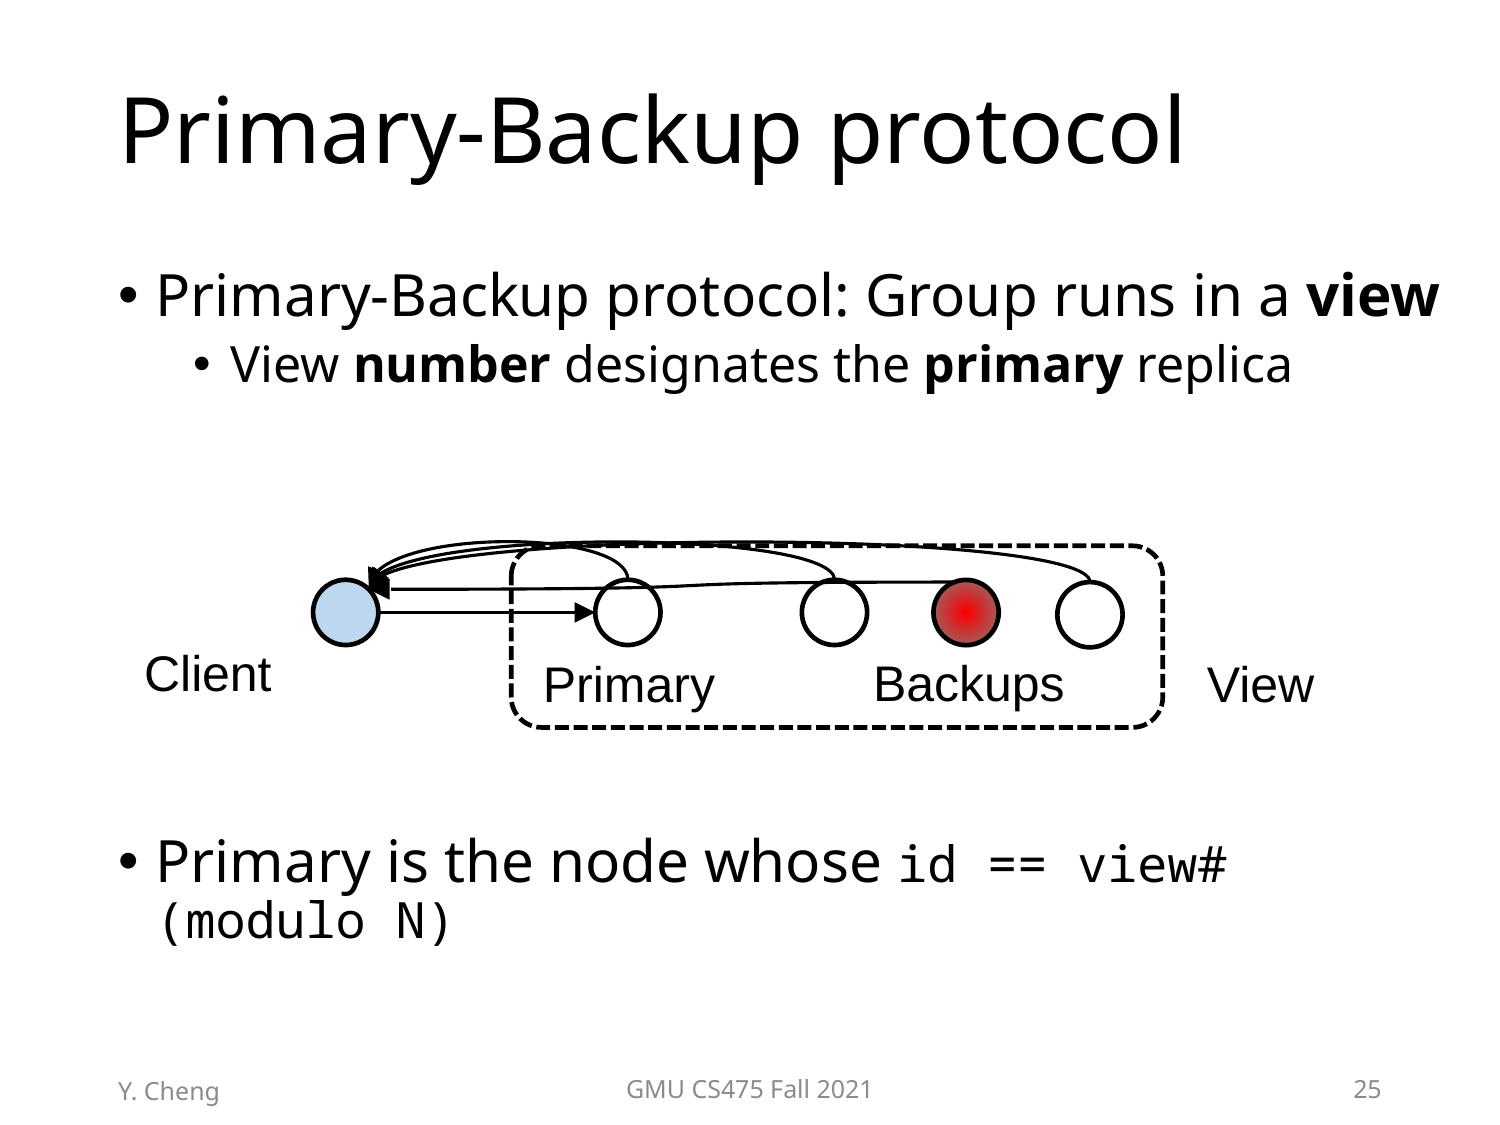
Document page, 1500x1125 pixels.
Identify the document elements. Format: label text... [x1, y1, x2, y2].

slide_number 25 [1059, 1060, 1397, 1121]
title Primary-Backup protocol [103, 25, 1397, 243]
list Primary-Backup protocol: Group runs in a view View number designates the primary replica Primary is the node whose id == view# (modulo N) [103, 258, 1469, 1045]
slide_number Y. Cheng [103, 1060, 441, 1121]
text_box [122, 545, 1333, 728]
footer GMU CS475 Fall 2021 [496, 1060, 1004, 1121]
